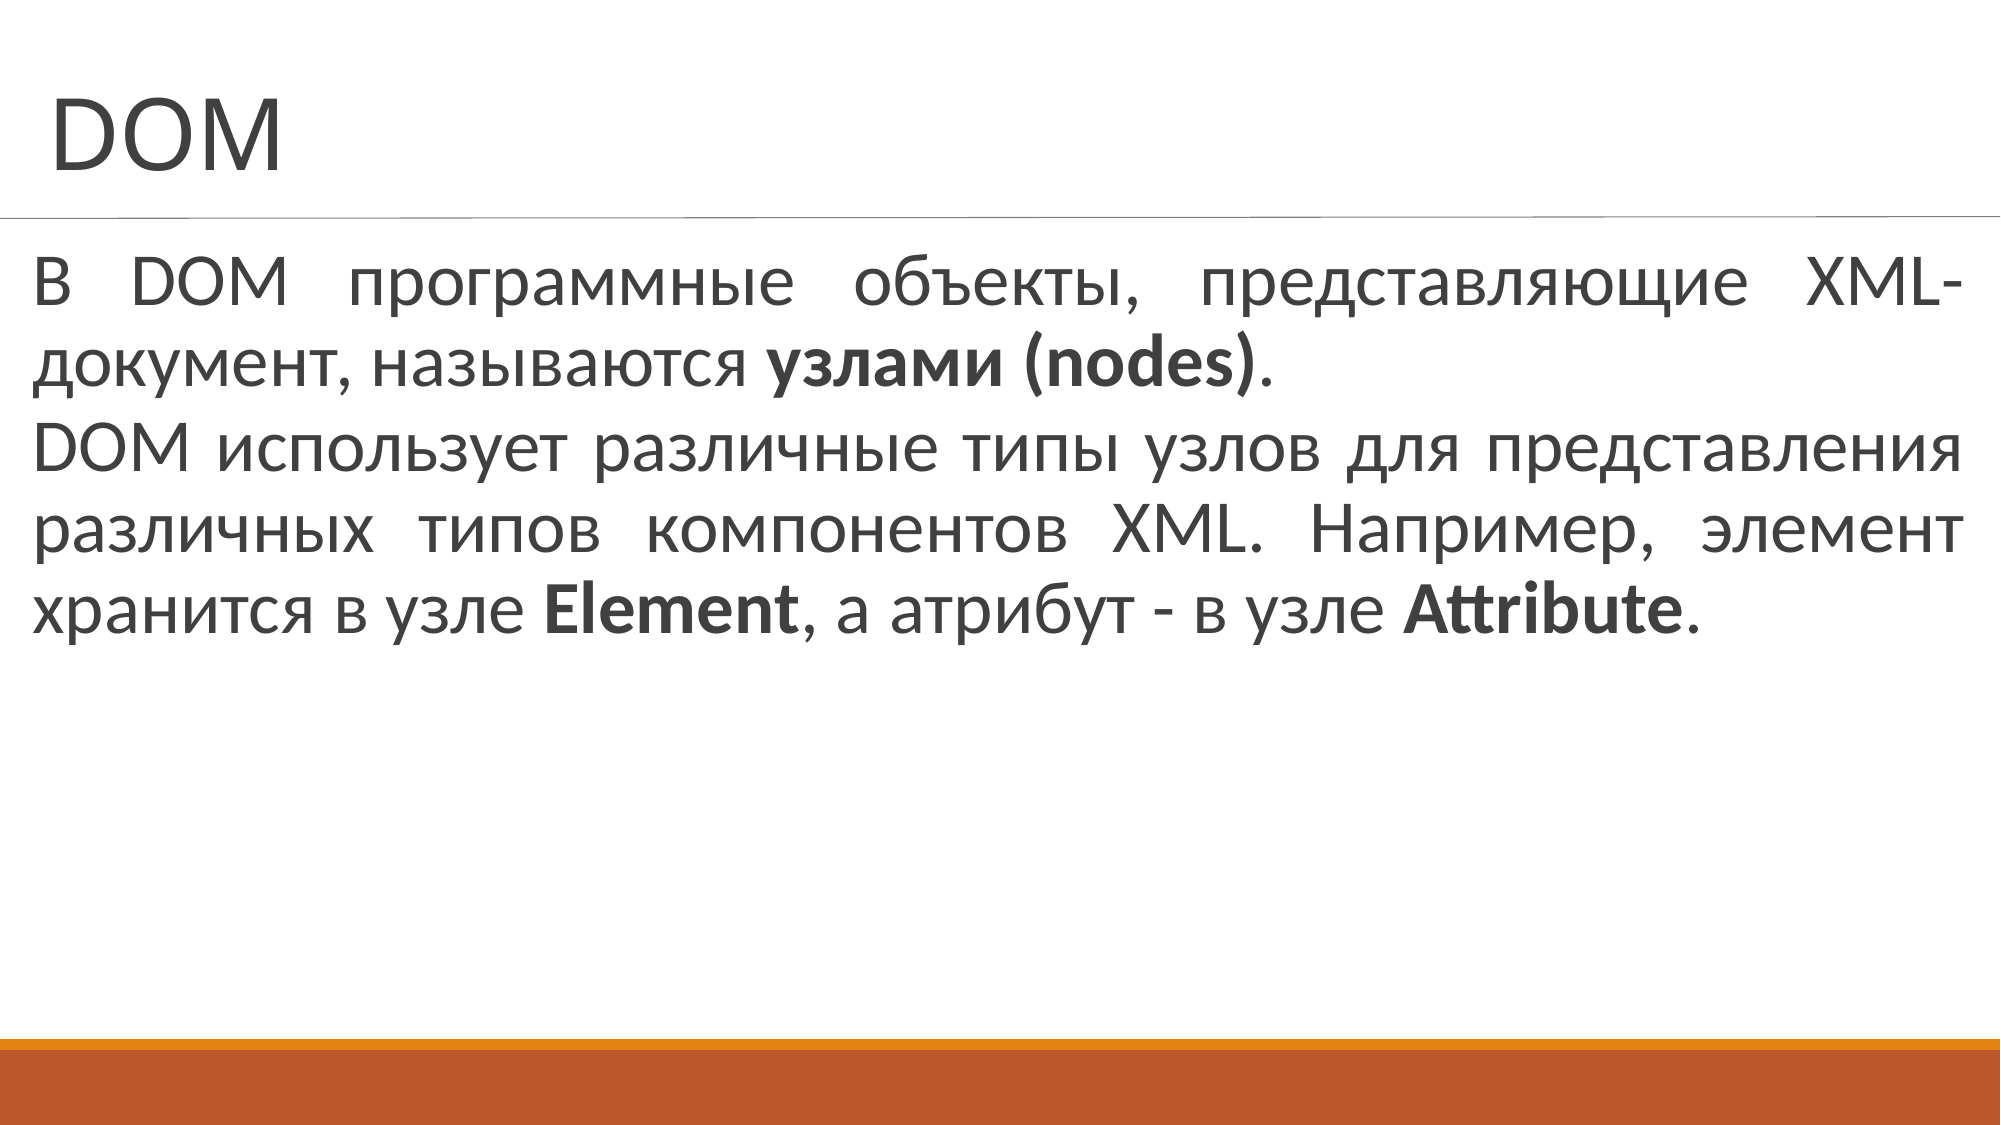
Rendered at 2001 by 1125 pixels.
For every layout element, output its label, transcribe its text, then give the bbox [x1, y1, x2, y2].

list В DOM программные объекты, представляющие XML-документ, называются узлами (nodes). DOM использует различные типы узлов для представления различных типов компонентов XML. Например, элемент хранится в узле Element, a атрибут - в узле Attribute. [32, 233, 1967, 1025]
title DOM [32, 47, 1967, 198]
